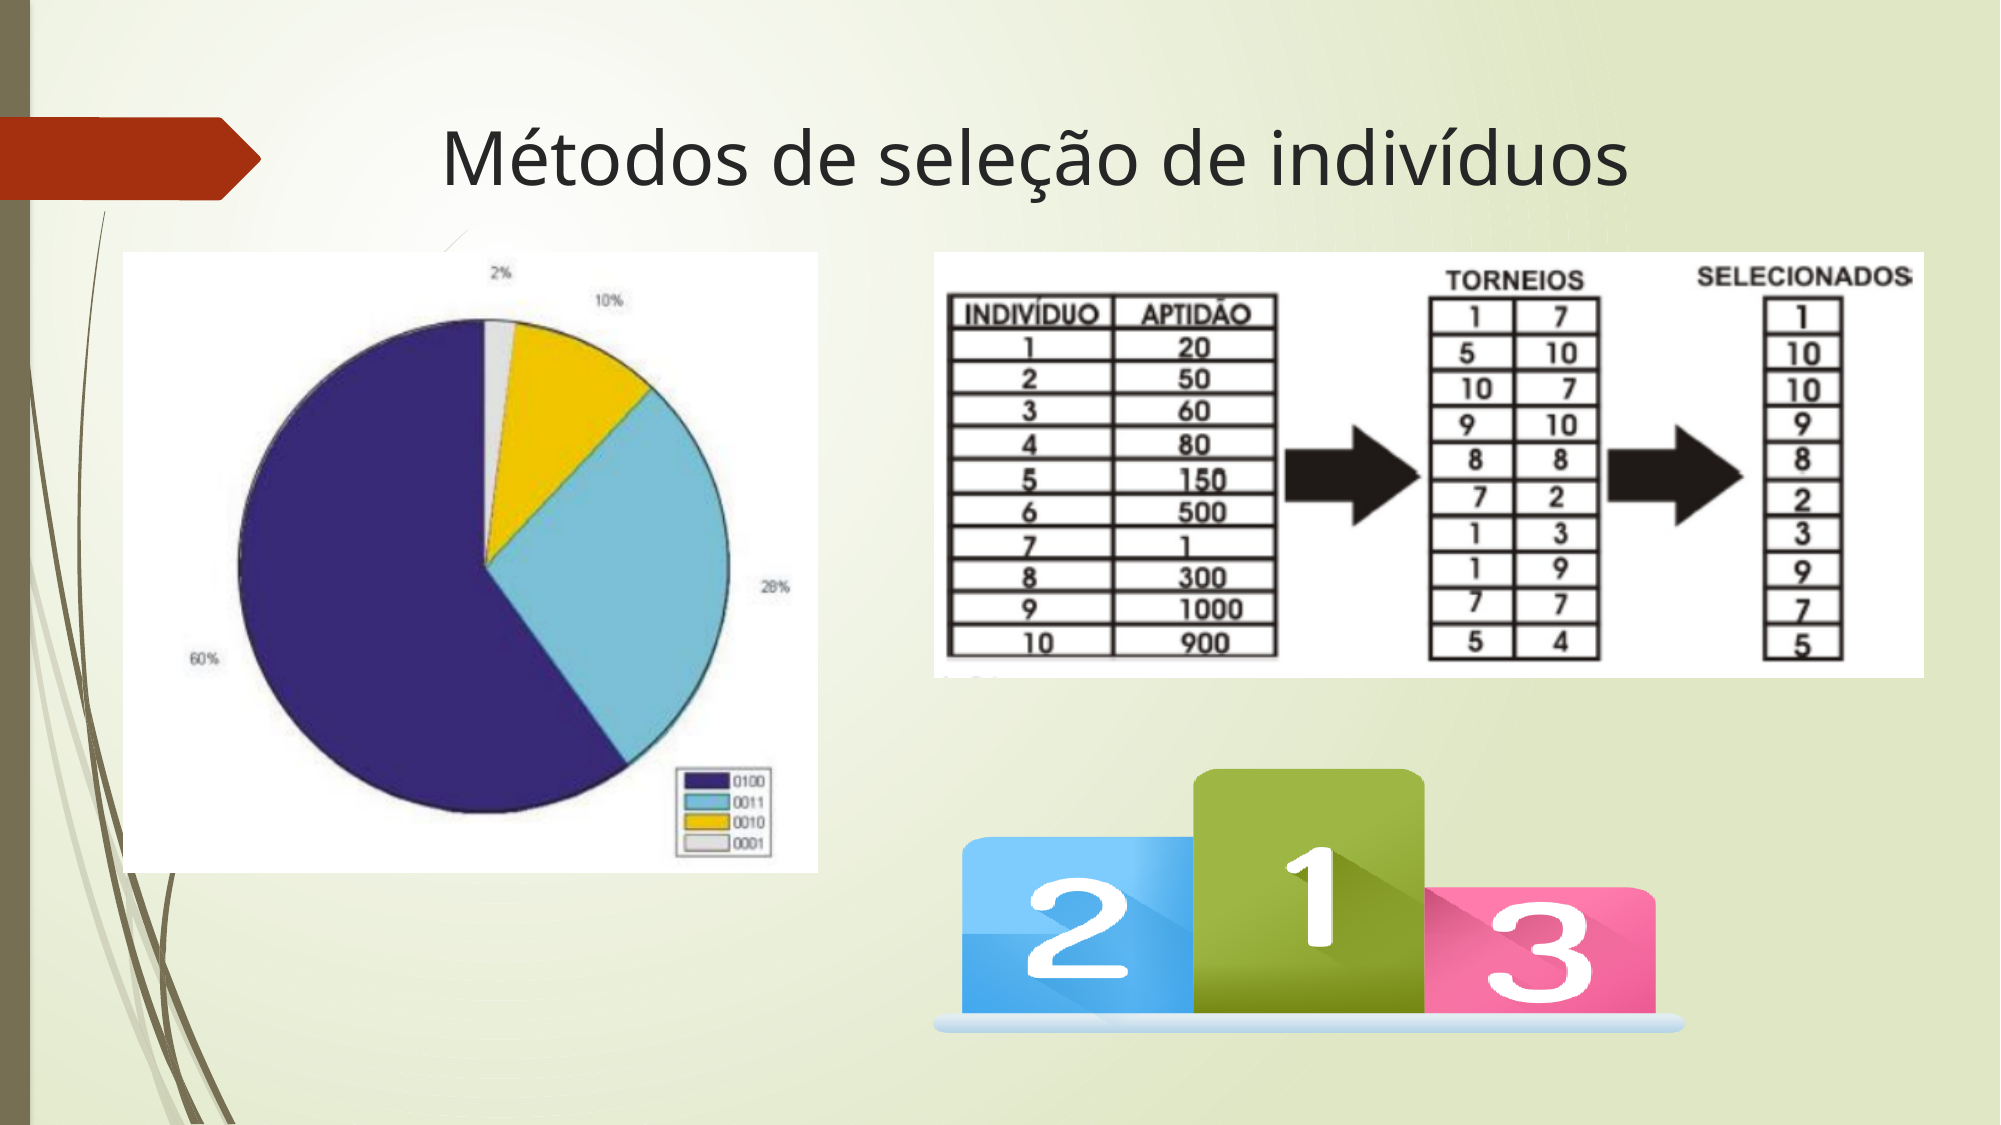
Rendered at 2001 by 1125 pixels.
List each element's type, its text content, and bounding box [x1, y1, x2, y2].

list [123, 252, 818, 873]
picture [932, 252, 1924, 1125]
title Métodos de seleção de indivíduos [425, 102, 1888, 313]
